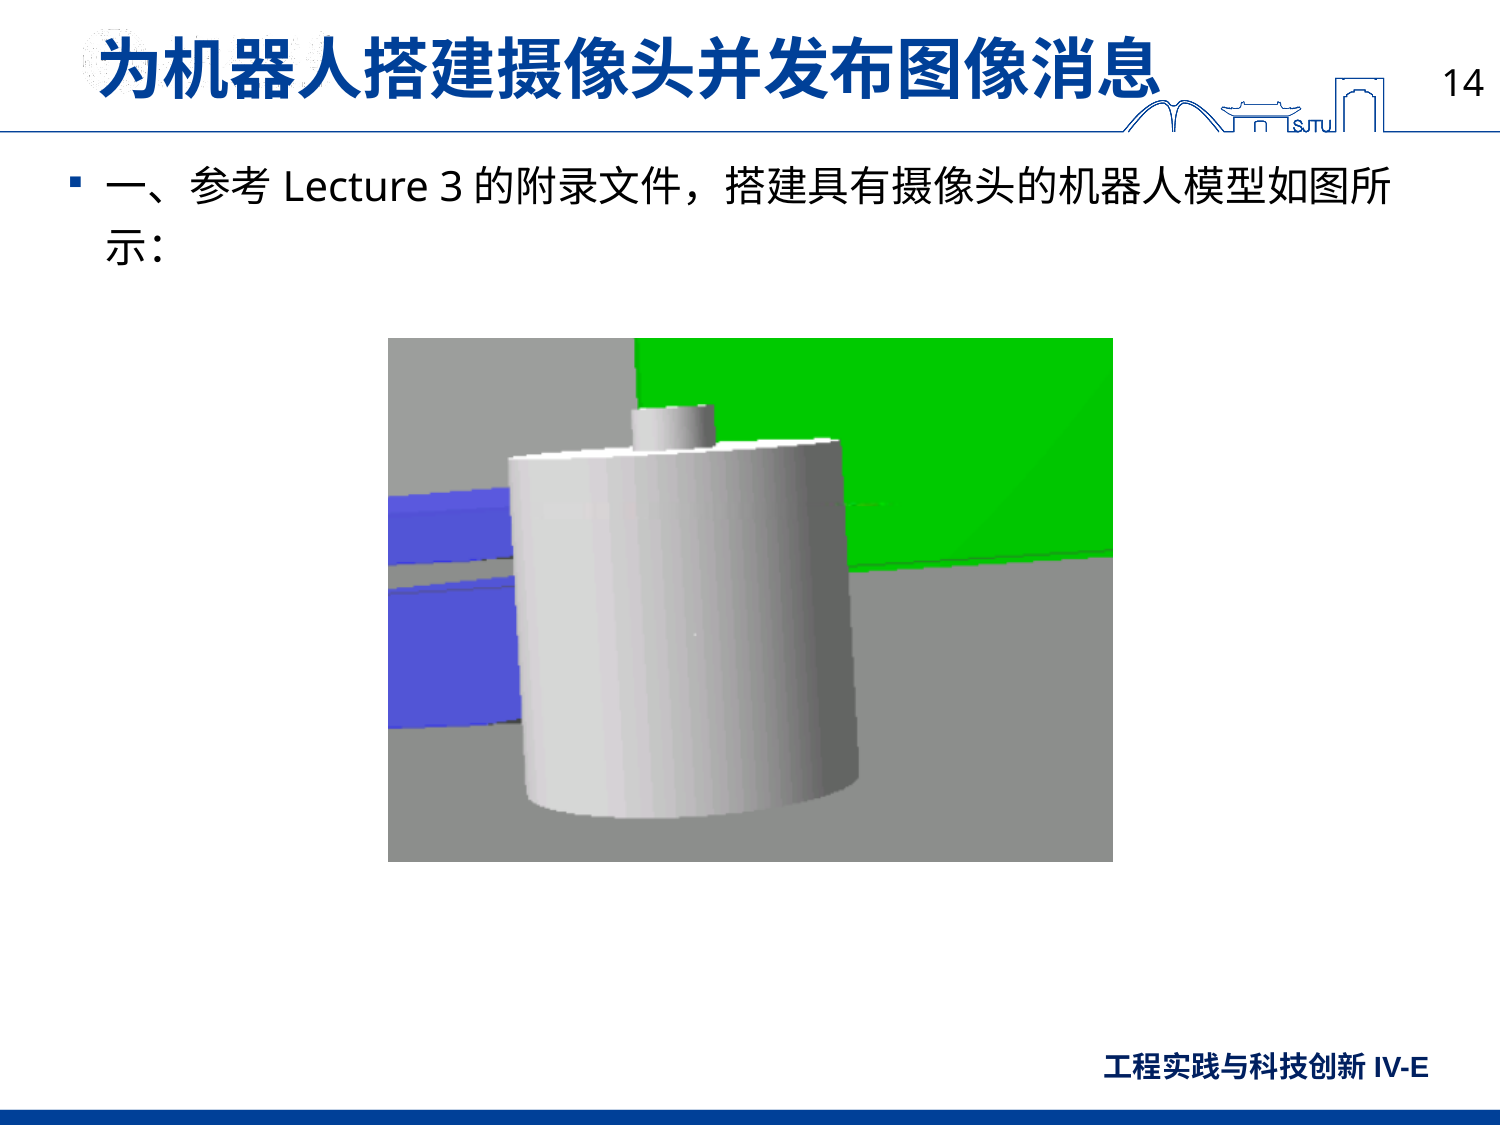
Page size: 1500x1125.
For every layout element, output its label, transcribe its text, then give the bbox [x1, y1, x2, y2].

list 一、参考Lecture 3的附录文件，搭建具有摄像头的机器人模型如图所示： [53, 142, 1427, 1095]
picture [388, 338, 1113, 862]
text_box 14 [1426, 51, 1500, 97]
title 为机器人搭建摄像头并发布图像消息 [81, 25, 1455, 120]
